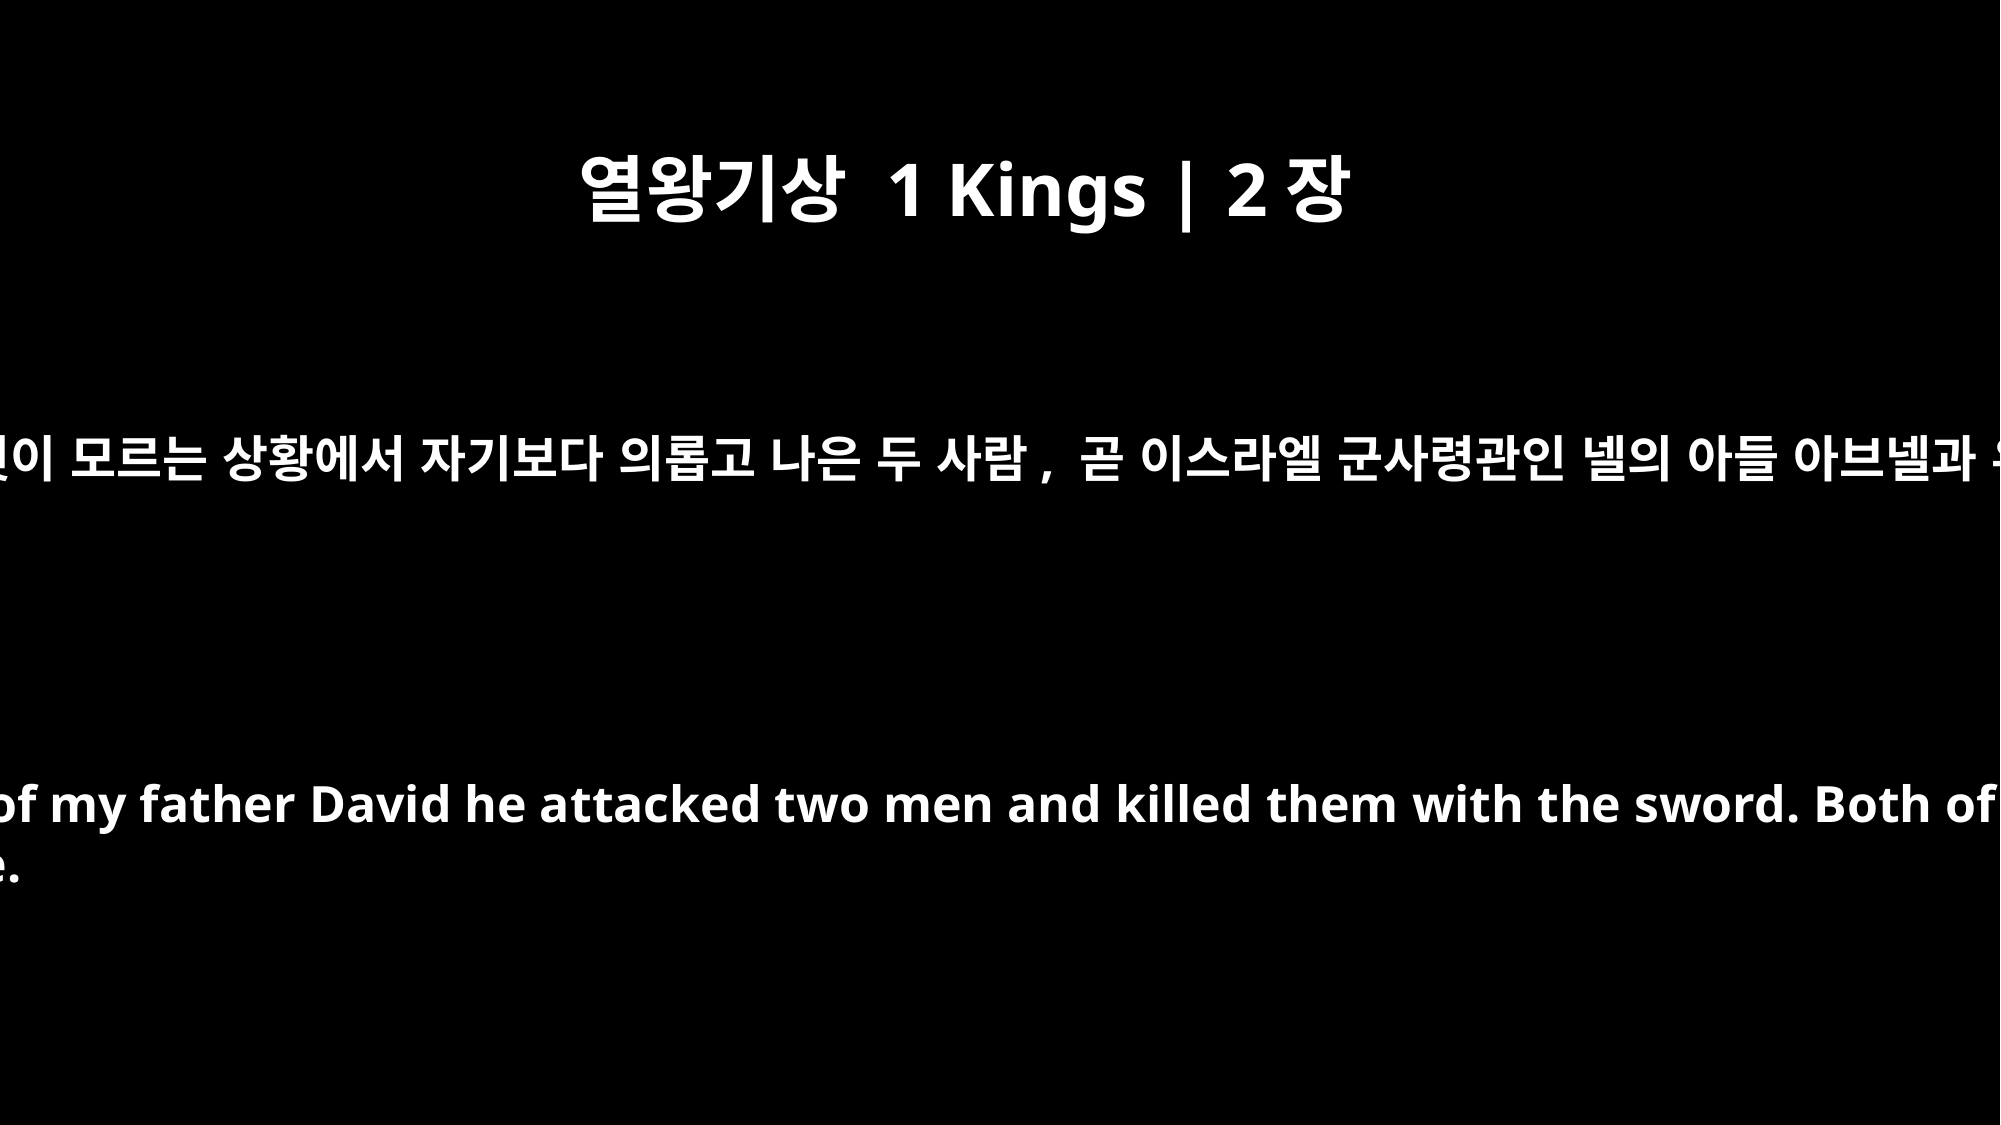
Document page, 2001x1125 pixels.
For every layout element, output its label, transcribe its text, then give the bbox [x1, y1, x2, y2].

text_box 32 여호와께서 요압의 피를 그 머리에 돌리실 것이다. 그가 내 아버지 다윗이 모르는 상황에서 자기보다 의롭고 나은 두 사람, 곧 이스라엘 군사령관인 넬의 아들 아브넬과 유다 군사령관인 예델의 아들 아마사를 쳐서 칼로 죽였기 때문이다. [0, 359, 2000, 495]
text_box 열왕기상 1 Kings | 2장 [564, 136, 1368, 239]
text_box The LORD will repay him for the blood he shed, because without the knowledge of my father David he attacked two men and killed them with the sword. Both of them -- Abner son of Ner, commander of Israel's army, and Amasa son of Jether, commander of Judah's army -- were better men and more upright than he. [0, 764, 2000, 900]
